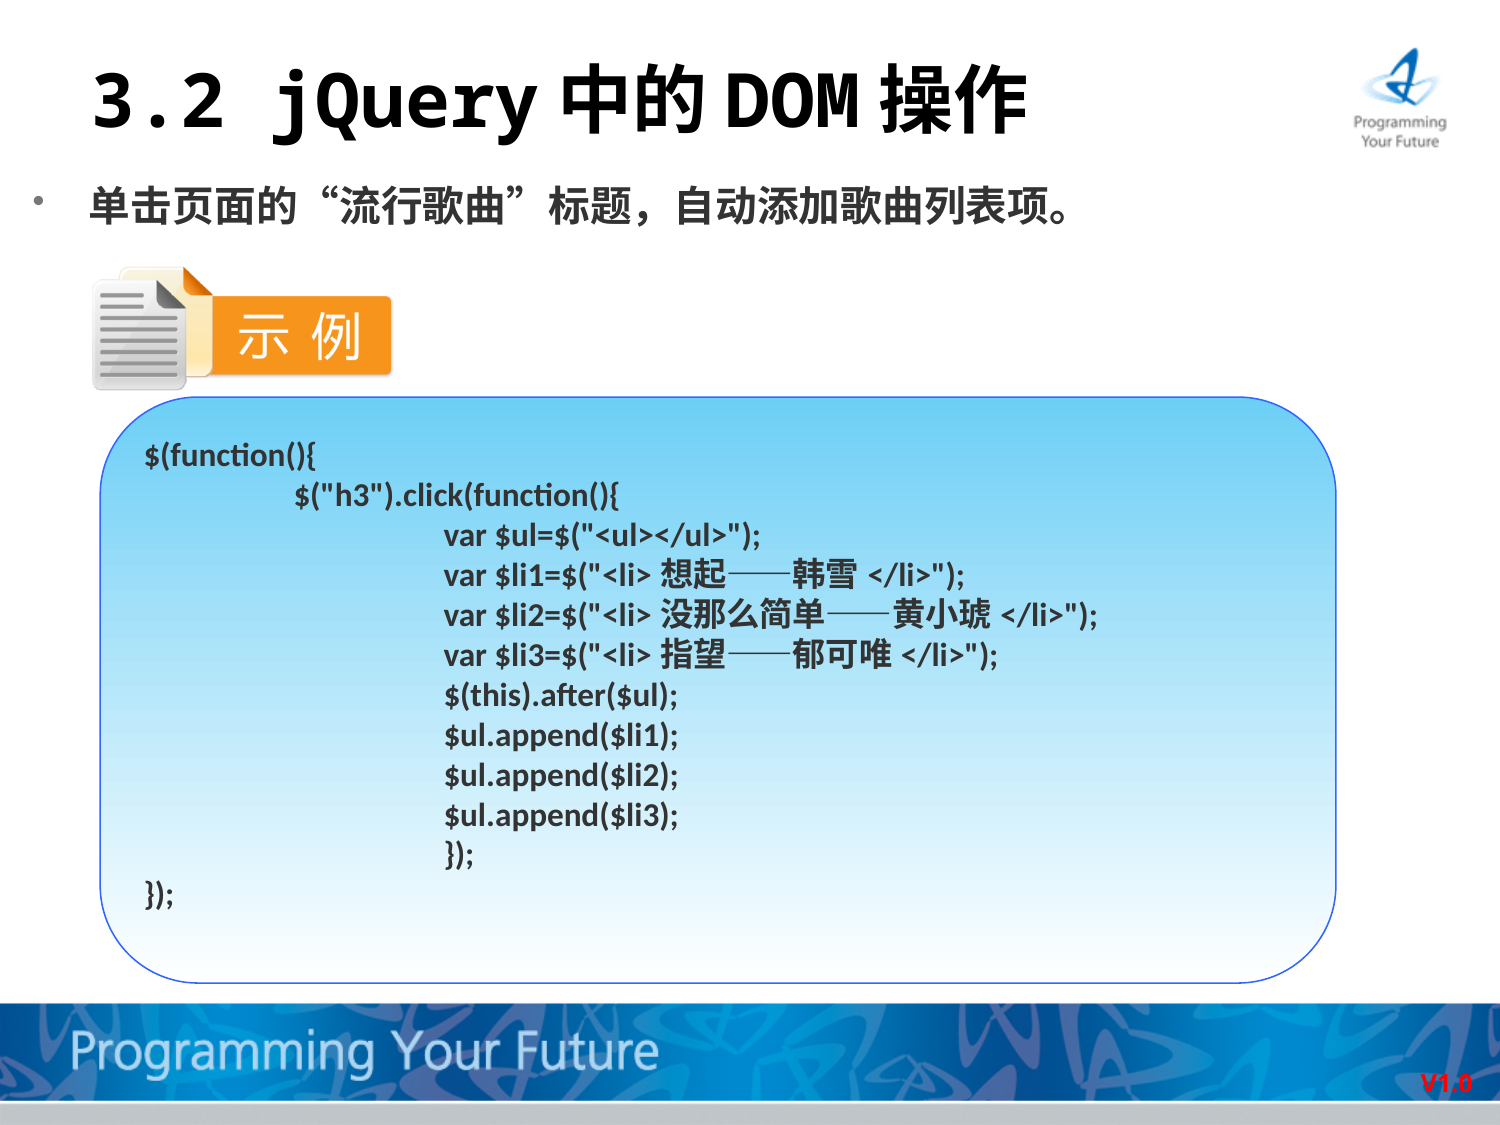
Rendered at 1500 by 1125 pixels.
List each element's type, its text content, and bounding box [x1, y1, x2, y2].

title 3.2 jQuery中的DOM操作 [74, 44, 1459, 162]
picture [74, 248, 398, 398]
picture [0, 997, 1500, 1125]
picture [1340, 42, 1461, 157]
list 单击页面的“流行歌曲”标题，自动添加歌曲列表项。 [17, 172, 1495, 1000]
text_box $(function(){ $("h3").click(function(){ var $ul=$("<ul></ul>"); var $li1=$("<li>想起——韩雪</li>"); var $li2=$("<li>没那么简单——黄小琥</li>"); var $li3=$("<li>指望——郁可唯</li>"); $(this).after($ul); $ul.append($li1); $ul.append($li2); $ul.append($li3); }); }); [100, 397, 1336, 984]
